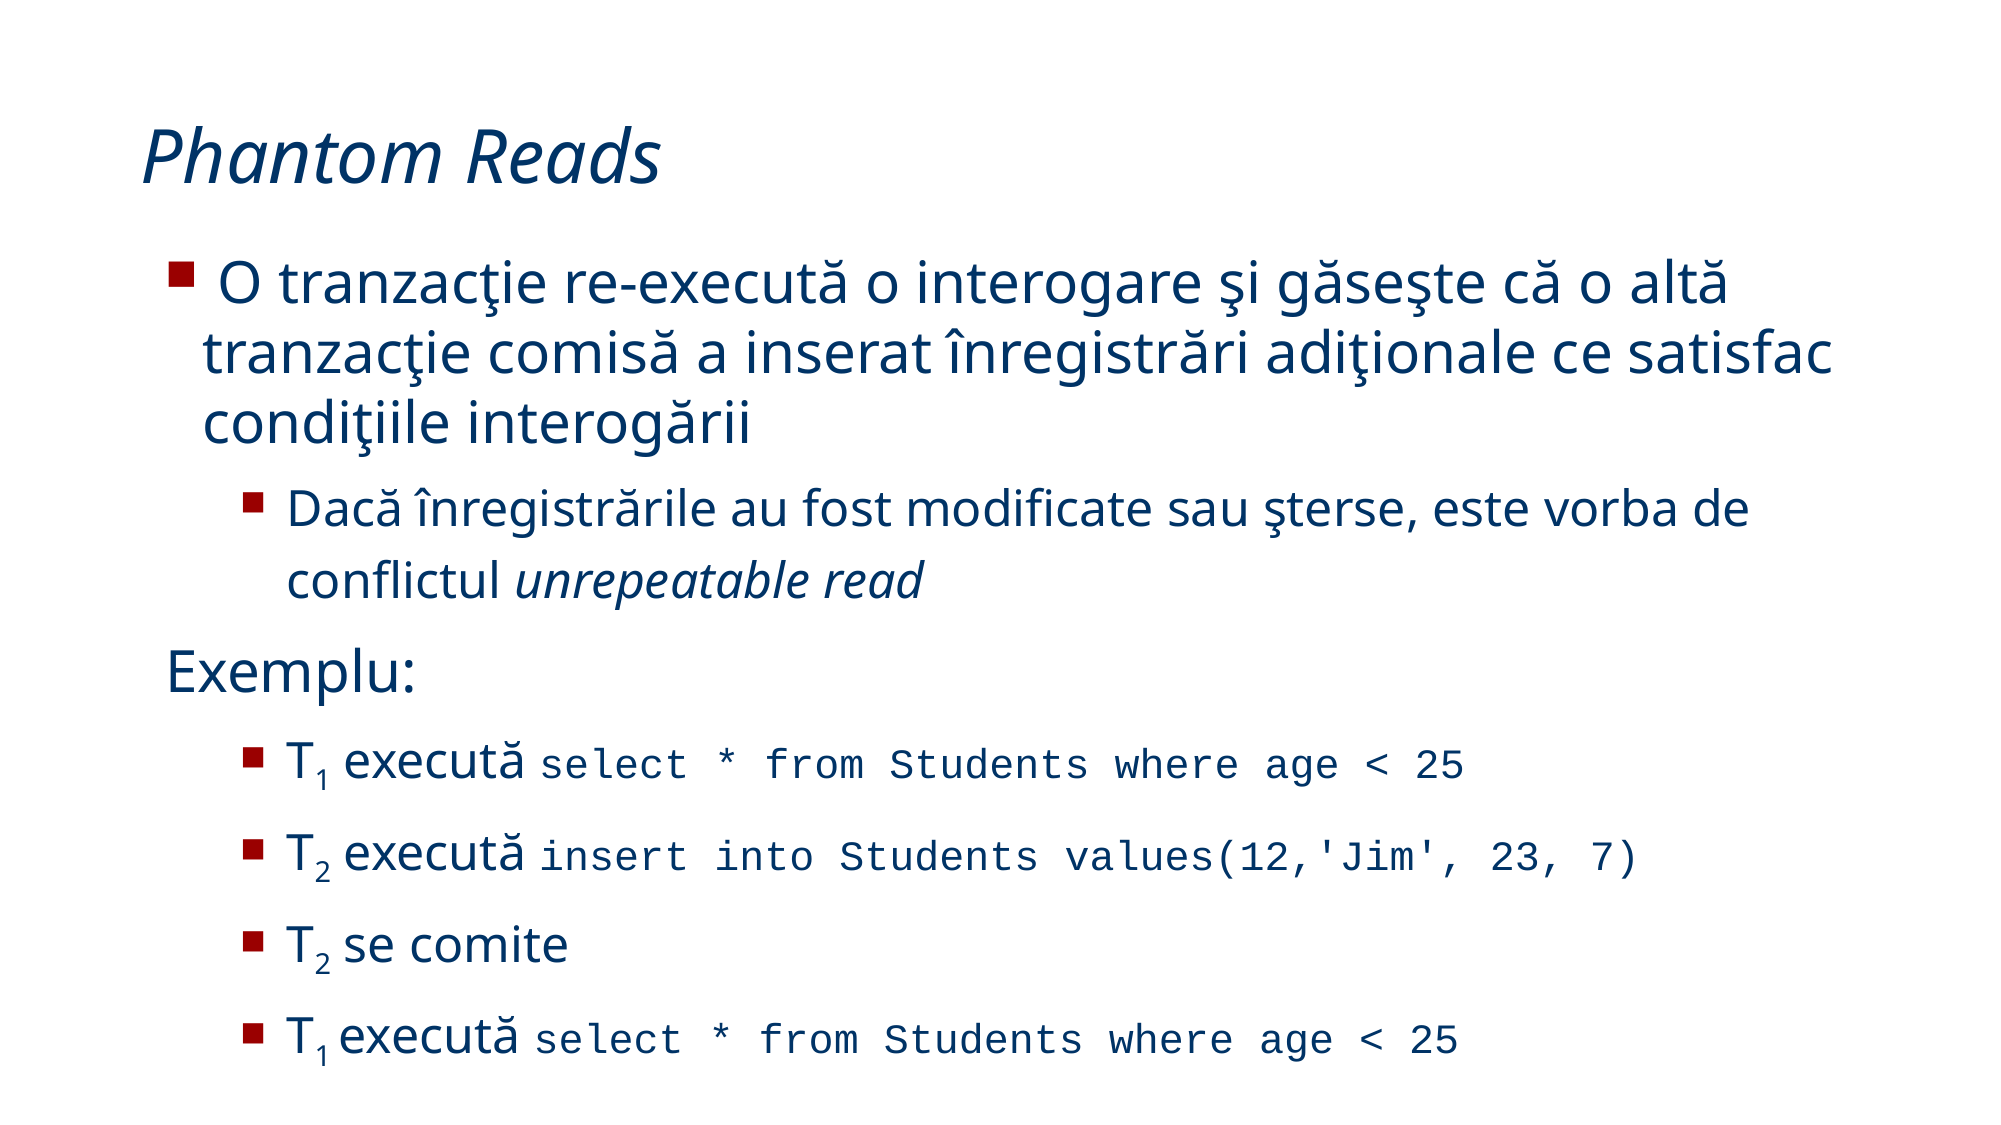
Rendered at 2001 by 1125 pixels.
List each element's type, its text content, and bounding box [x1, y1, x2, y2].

subtitle O tranzacţie re-execută o interogare şi găseşte că o altă tranzacţie comisă a inserat înregistrări adiţionale ce satisfac condiţiile interogării Dacă înregistrările au fost modificate sau şterse, este vorba de conflictul unrepeatable read Exemplu: T1 execută select * from Students where age < 25 T2 execută insert into Students values(12,'Jim', 23, 7) T2 se comite T1 execută select * from Students where age < 25 [150, 237, 1963, 1063]
title Phantom Reads [125, 99, 1738, 206]
